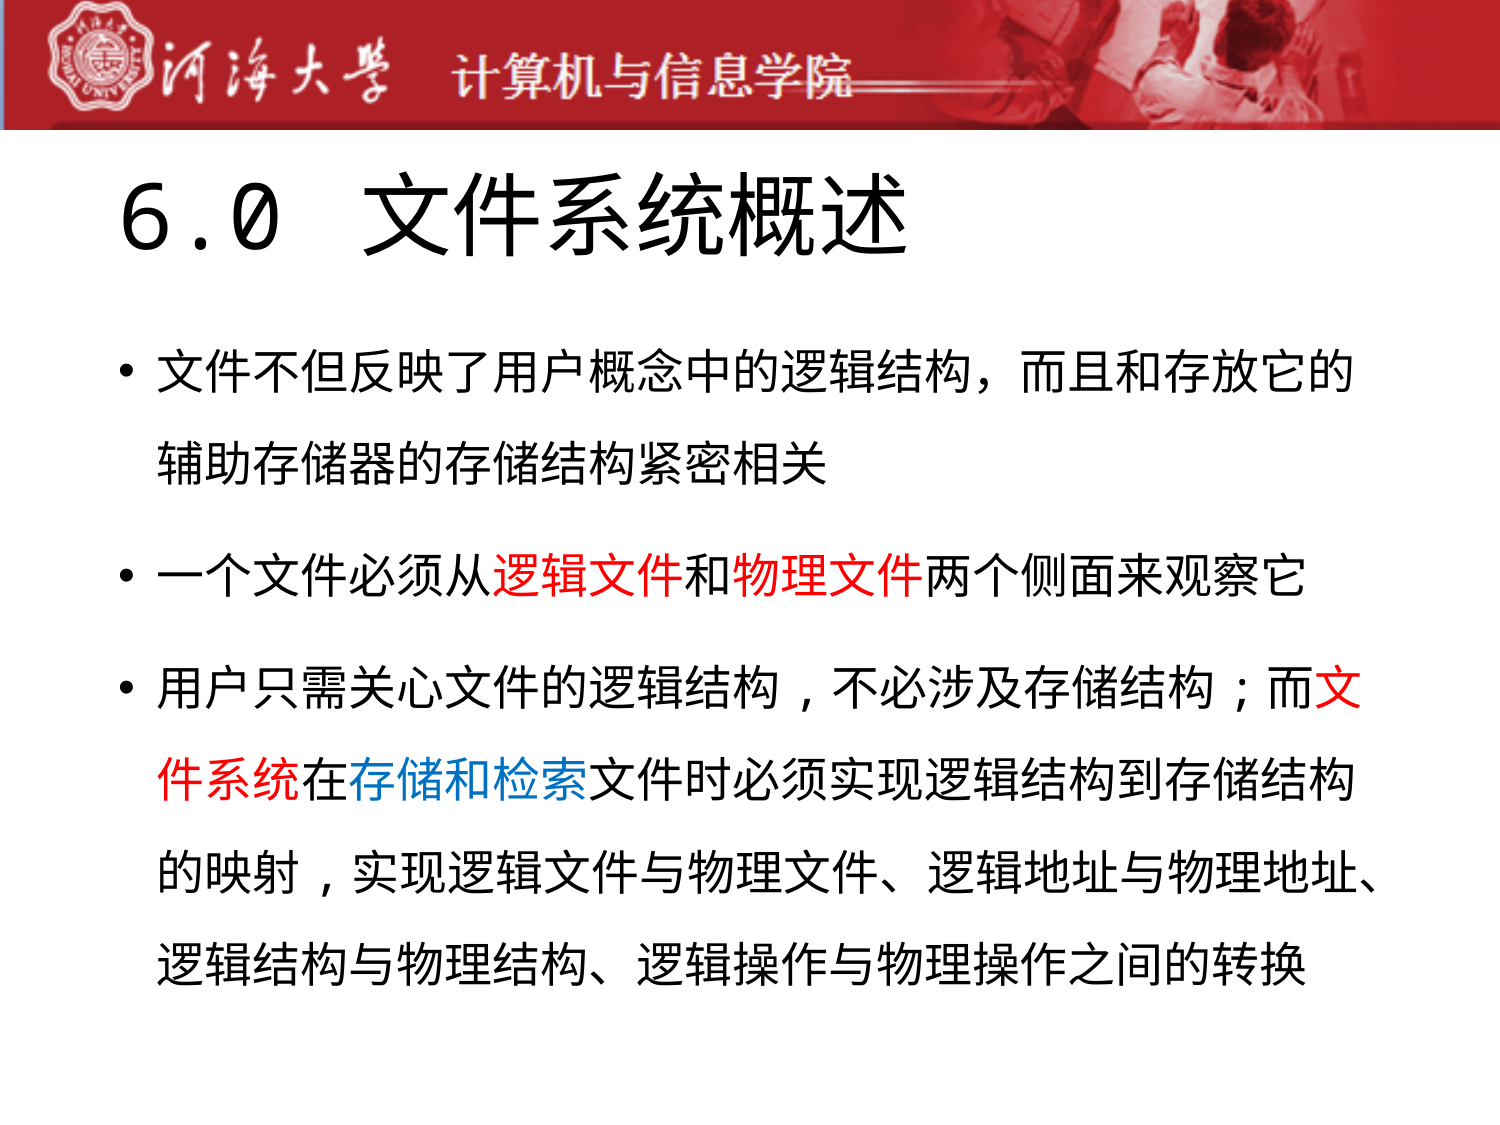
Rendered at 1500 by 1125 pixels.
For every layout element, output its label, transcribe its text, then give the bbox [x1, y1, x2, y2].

list 文件不但反映了用户概念中的逻辑结构，而且和存放它的辅助存储器的存储结构紧密相关 一个文件必须从逻辑文件和物理文件两个侧面来观察它 用户只需关心文件的逻辑结构,不必涉及存储结构;而文件系统在存储和检索文件时必须实现逻辑结构到存储结构的映射,实现逻辑文件与物理文件、逻辑地址与物理地址、逻辑结构与物理结构、逻辑操作与物理操作之间的转换 [103, 299, 1397, 1014]
picture [0, 0, 1500, 130]
title 6.0 文件系统概述 [103, 59, 1397, 278]
